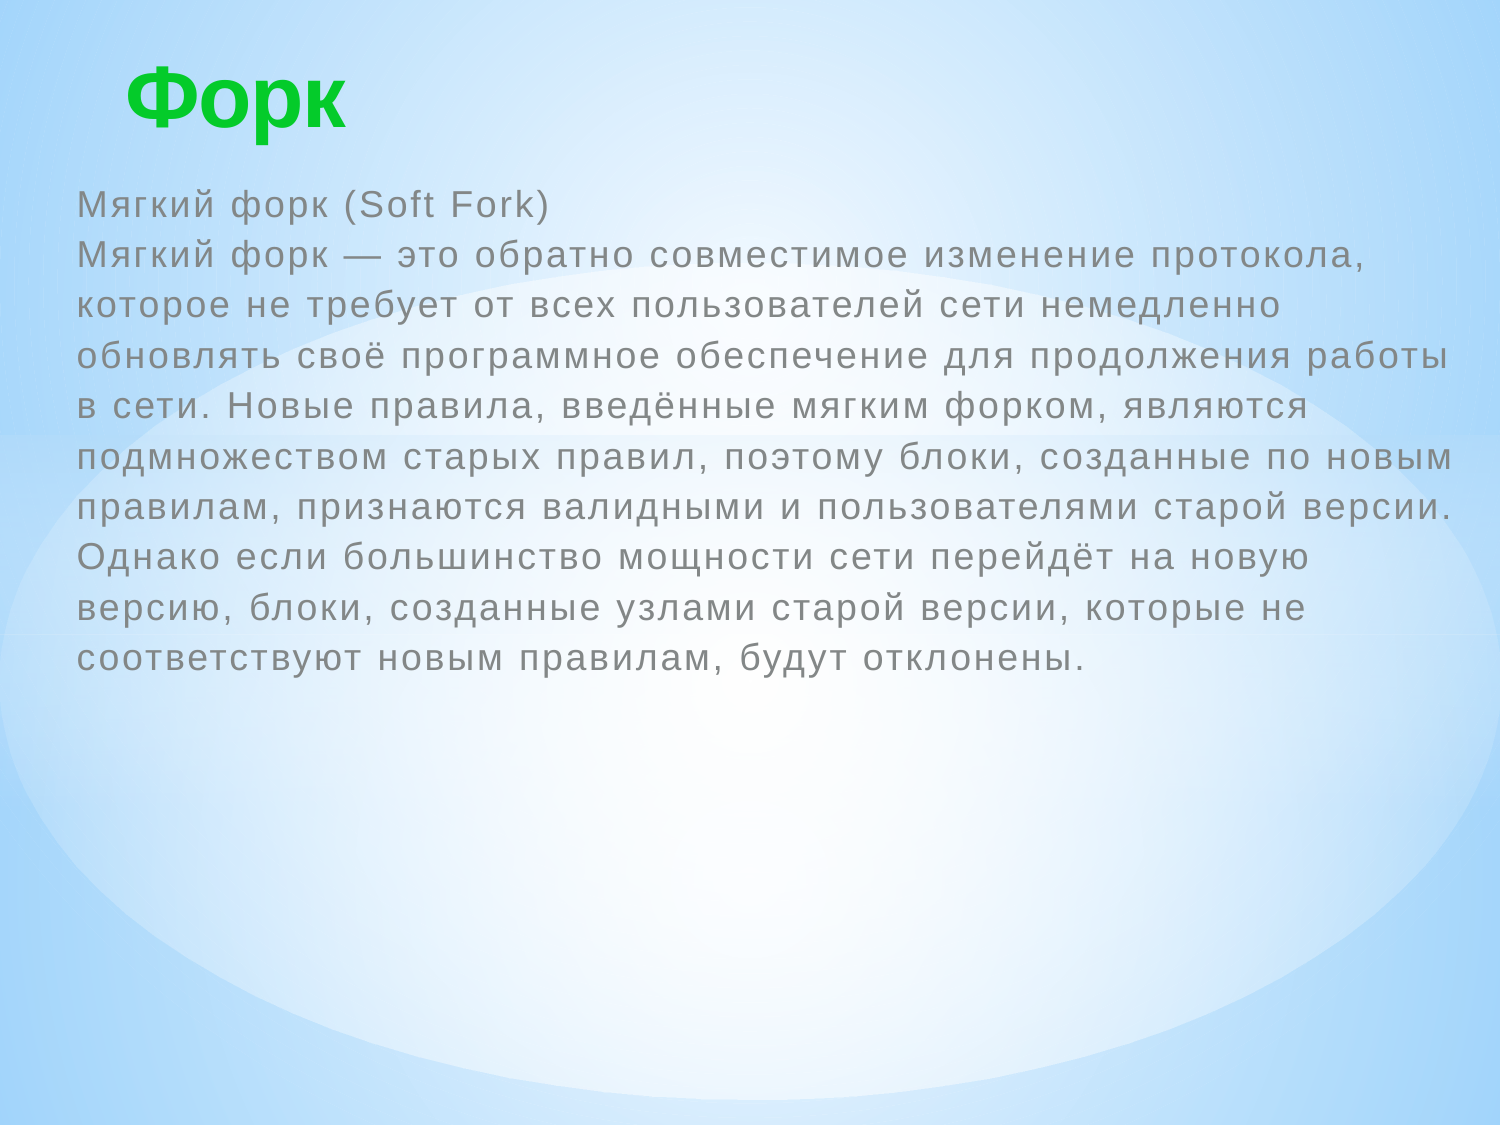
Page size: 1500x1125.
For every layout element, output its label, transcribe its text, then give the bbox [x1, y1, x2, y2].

text_box Мягкий форк (Soft Fork) Мягкий форк — это обратно совместимое изменение протокола, которое не требует от всех пользователей сети немедленно обновлять своё программное обеспечение для продолжения работы в сети. Новые правила, введённые мягким форком, являются подмножеством старых правил, поэтому блоки, созданные по новым правилам, признаются валидными и пользователями старой версии. Однако если большинство мощности сети перейдёт на новую версию, блоки, созданные узлами старой версии, которые не соответствуют новым правилам, будут отклонены. [76, 174, 1471, 684]
text_box Форк [125, 40, 487, 151]
